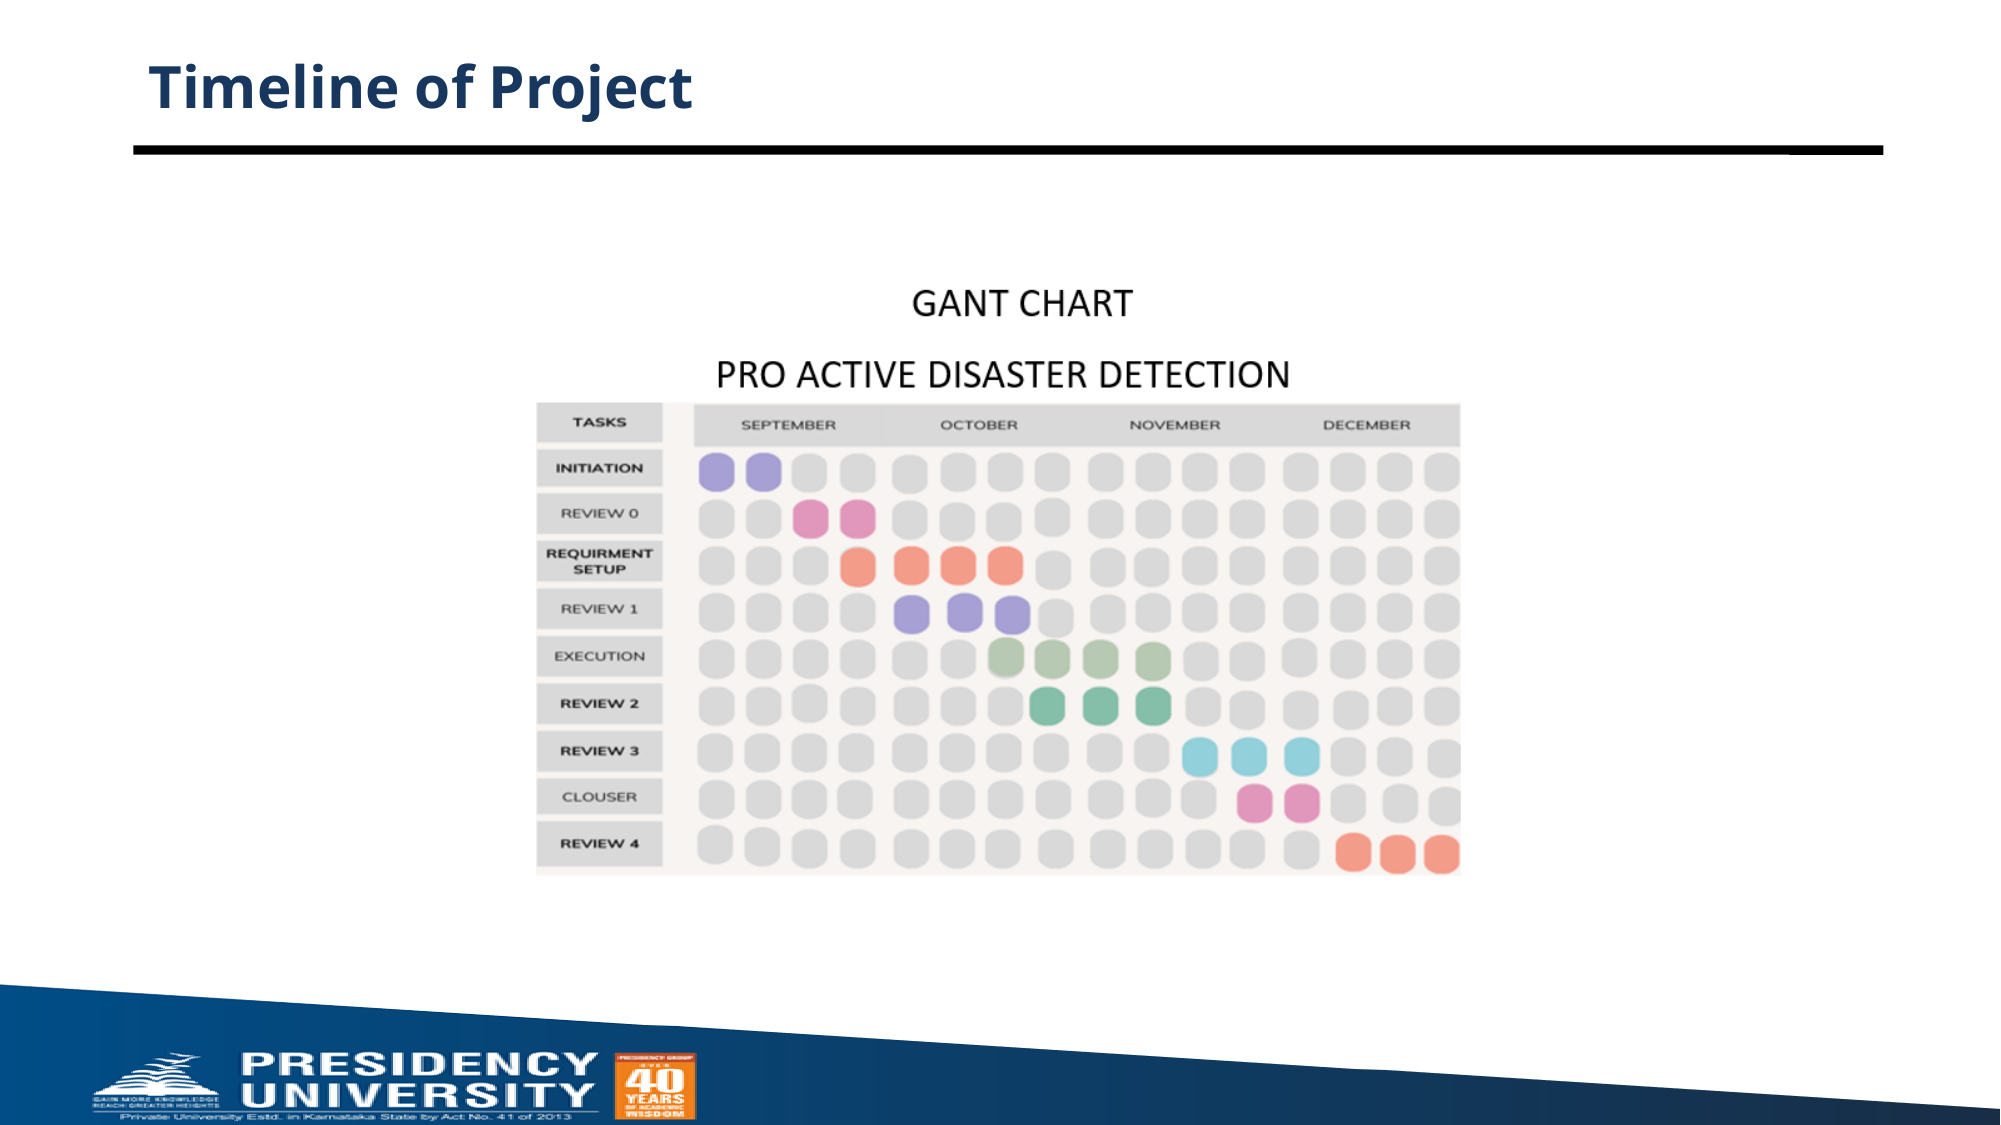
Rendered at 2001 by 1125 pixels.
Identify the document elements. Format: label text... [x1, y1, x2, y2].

title Timeline of Project [133, 45, 1884, 125]
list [515, 265, 1502, 923]
picture [0, 982, 2000, 1125]
